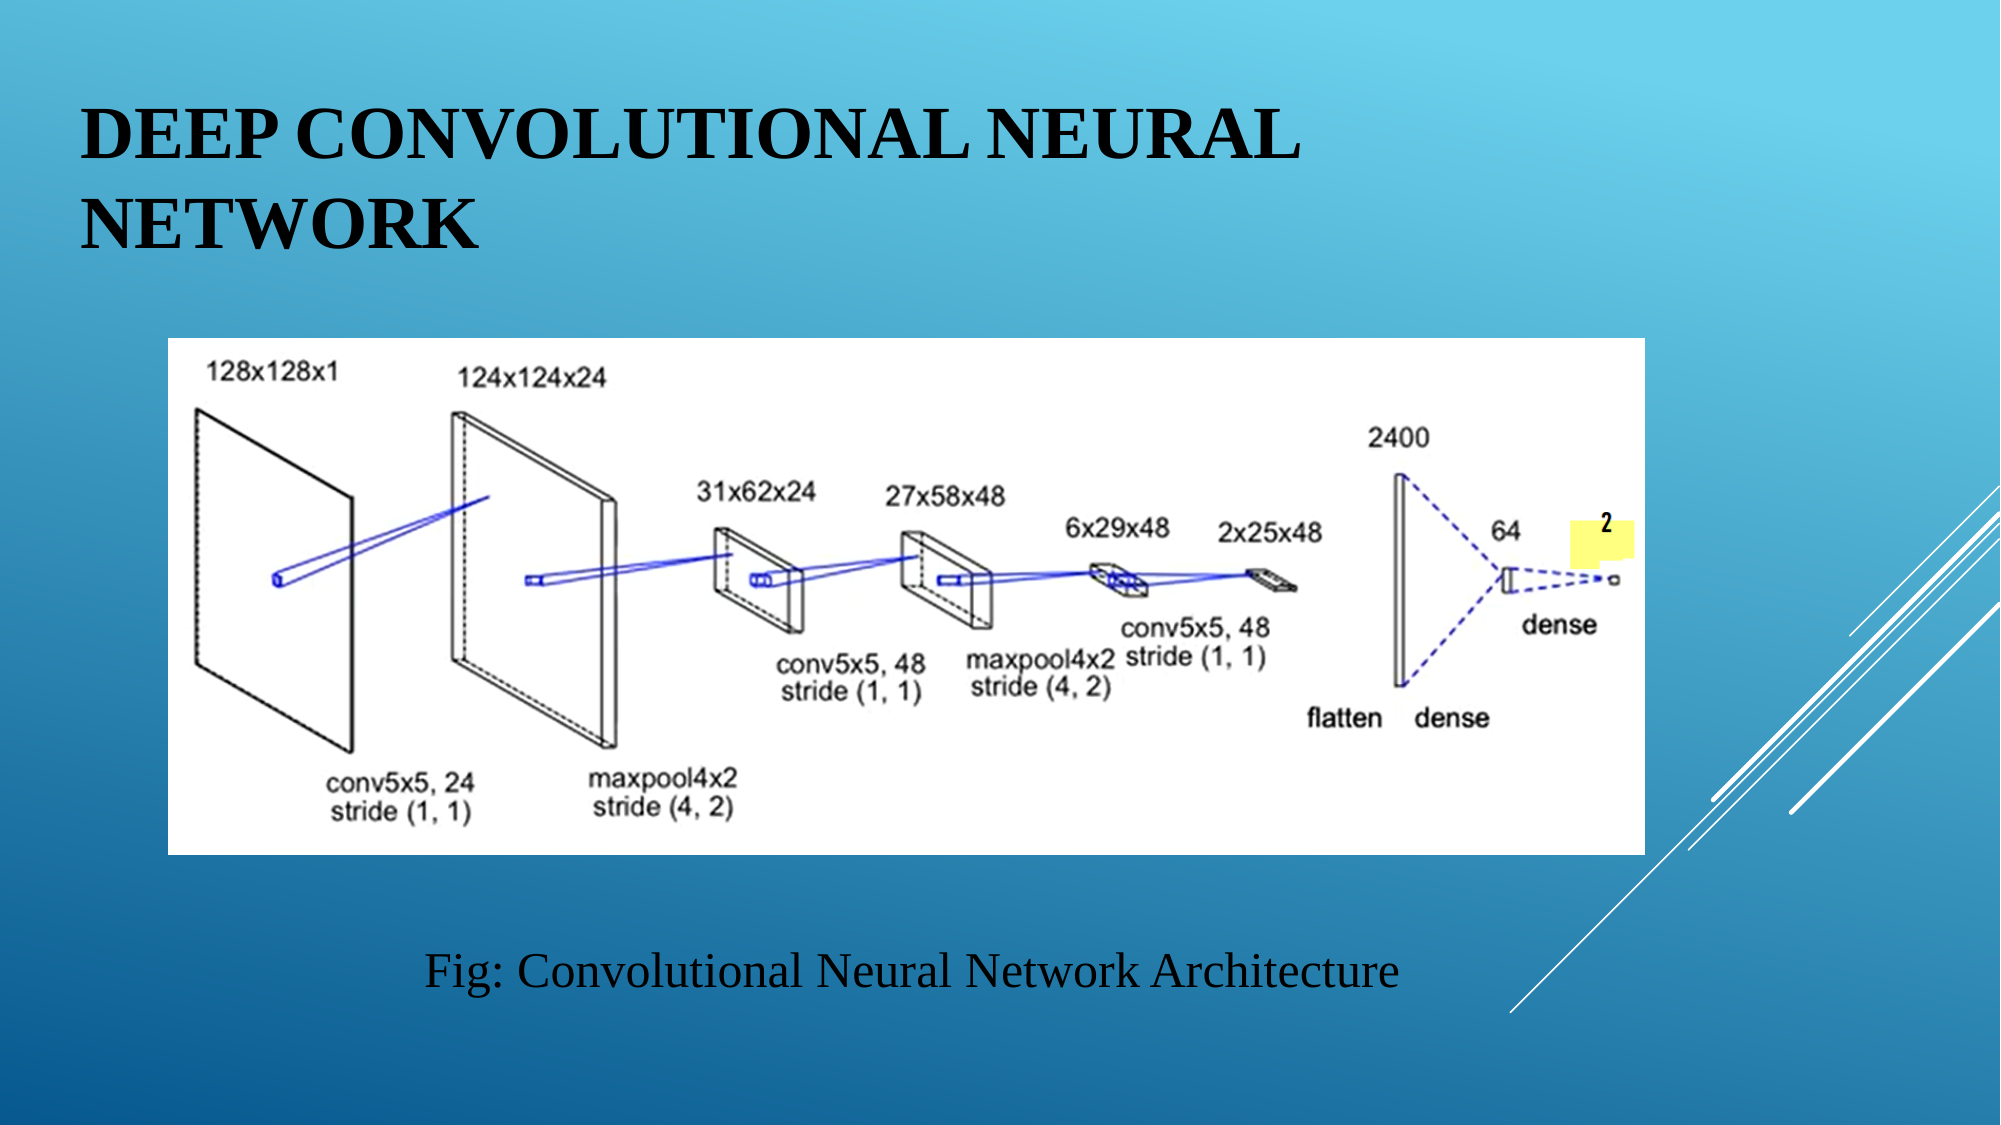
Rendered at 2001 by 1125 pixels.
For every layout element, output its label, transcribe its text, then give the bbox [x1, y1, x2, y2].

title Deep Convolutional Neural Network [65, 50, 1645, 298]
text_box Fig: Convolutional Neural Network Architecture [409, 930, 1845, 1111]
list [167, 337, 1646, 855]
